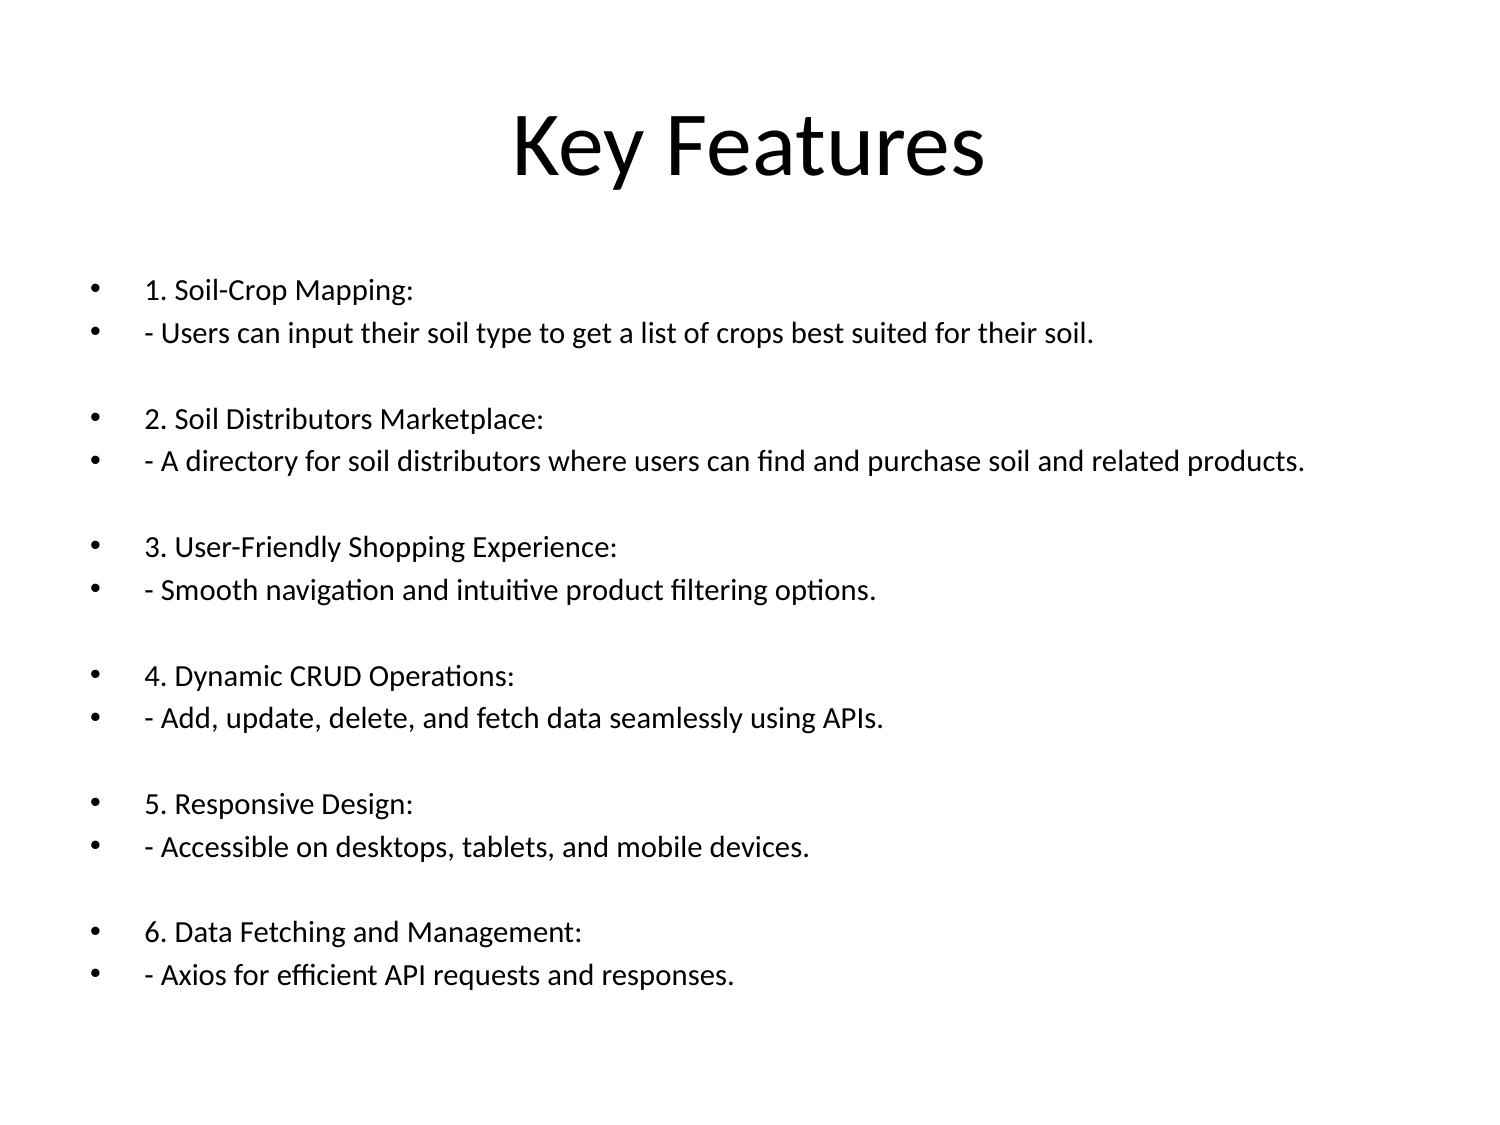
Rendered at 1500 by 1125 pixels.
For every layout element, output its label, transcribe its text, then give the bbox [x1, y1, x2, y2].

list 1. Soil-Crop Mapping: - Users can input their soil type to get a list of crops best suited for their soil. 2. Soil Distributors Marketplace: - A directory for soil distributors where users can find and purchase soil and related products. 3. User-Friendly Shopping Experience: - Smooth navigation and intuitive product filtering options. 4. Dynamic CRUD Operations: - Add, update, delete, and fetch data seamlessly using APIs. 5. Responsive Design: - Accessible on desktops, tablets, and mobile devices. 6. Data Fetching and Management: - Axios for efficient API requests and responses. [75, 262, 1425, 1005]
title Key Features [75, 45, 1425, 233]
